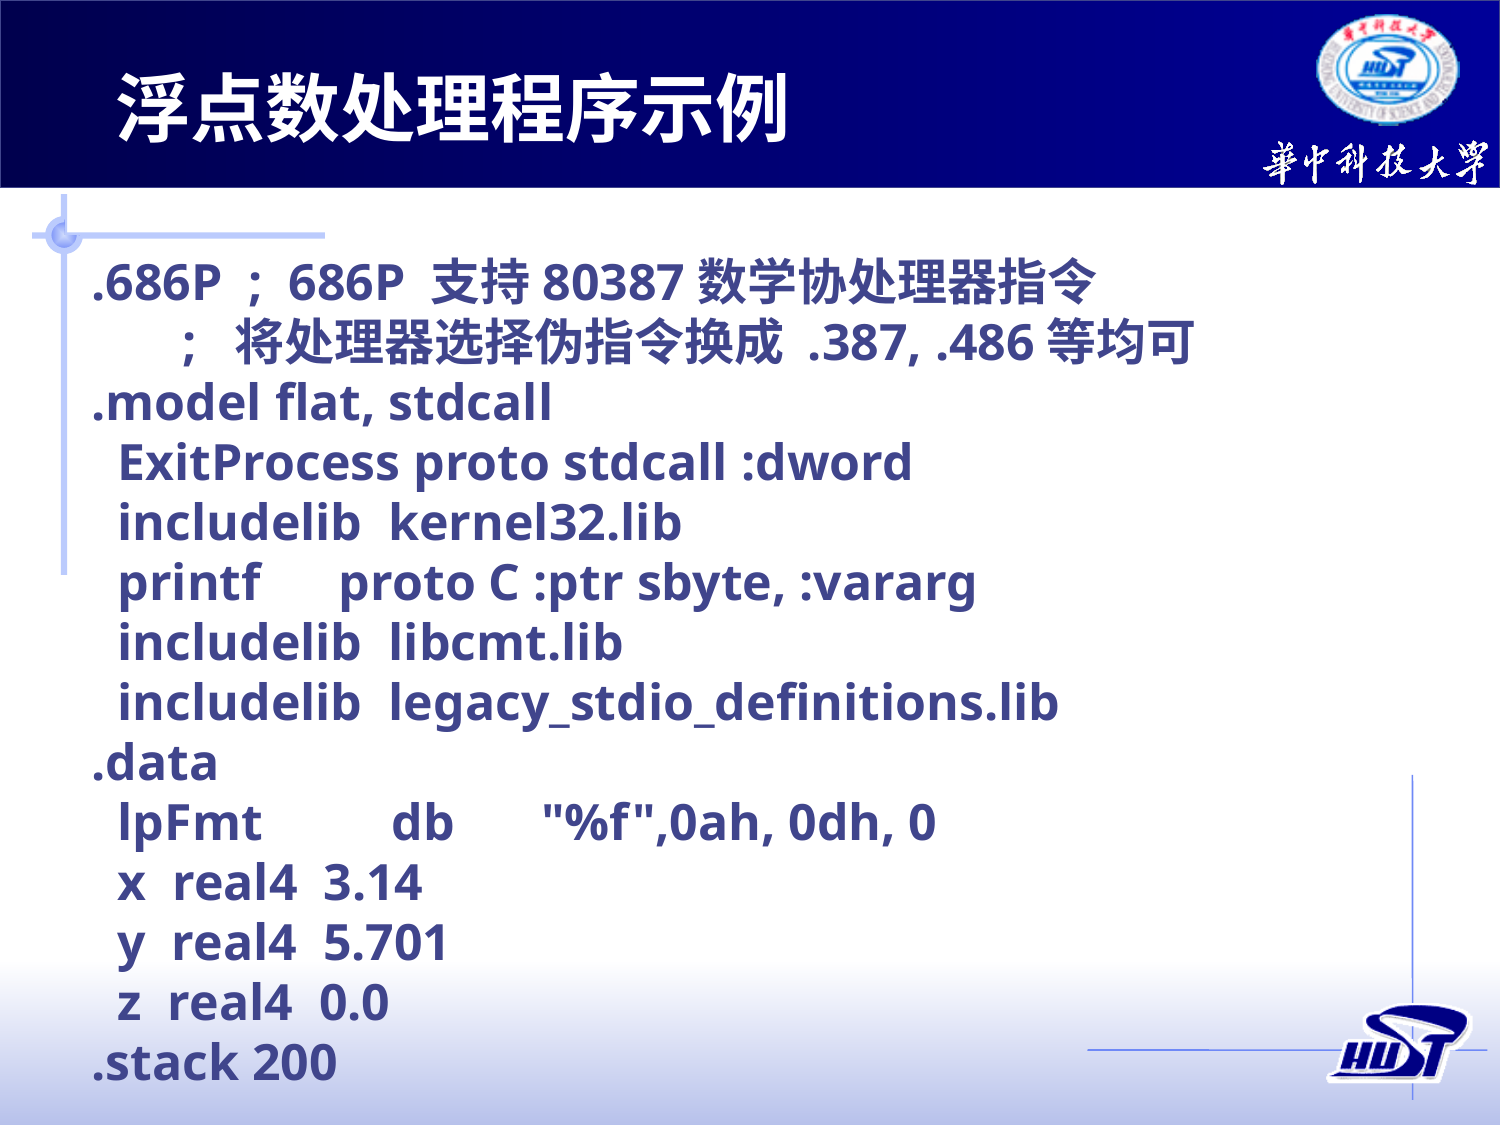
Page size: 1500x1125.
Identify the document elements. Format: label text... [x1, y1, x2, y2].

text_box 浮点数处理程序示例 [100, 54, 806, 160]
picture [1262, 140, 1488, 185]
text_box .686P ; 686P 支持80387数学协处理器指令 ; 将处理器选择伪指令换成 .387, .486等均可 .model flat, stdcall ExitProcess proto stdcall :dword includelib kernel32.lib printf proto C :ptr sbyte, :vararg includelib libcmt.lib includelib legacy_stdio_definitions.lib .data lpFmt db "%f",0ah, 0dh, 0 x real4 3.14 y real4 5.701 z real4 0.0 .stack 200 [76, 243, 1400, 1099]
picture [1316, 14, 1460, 126]
